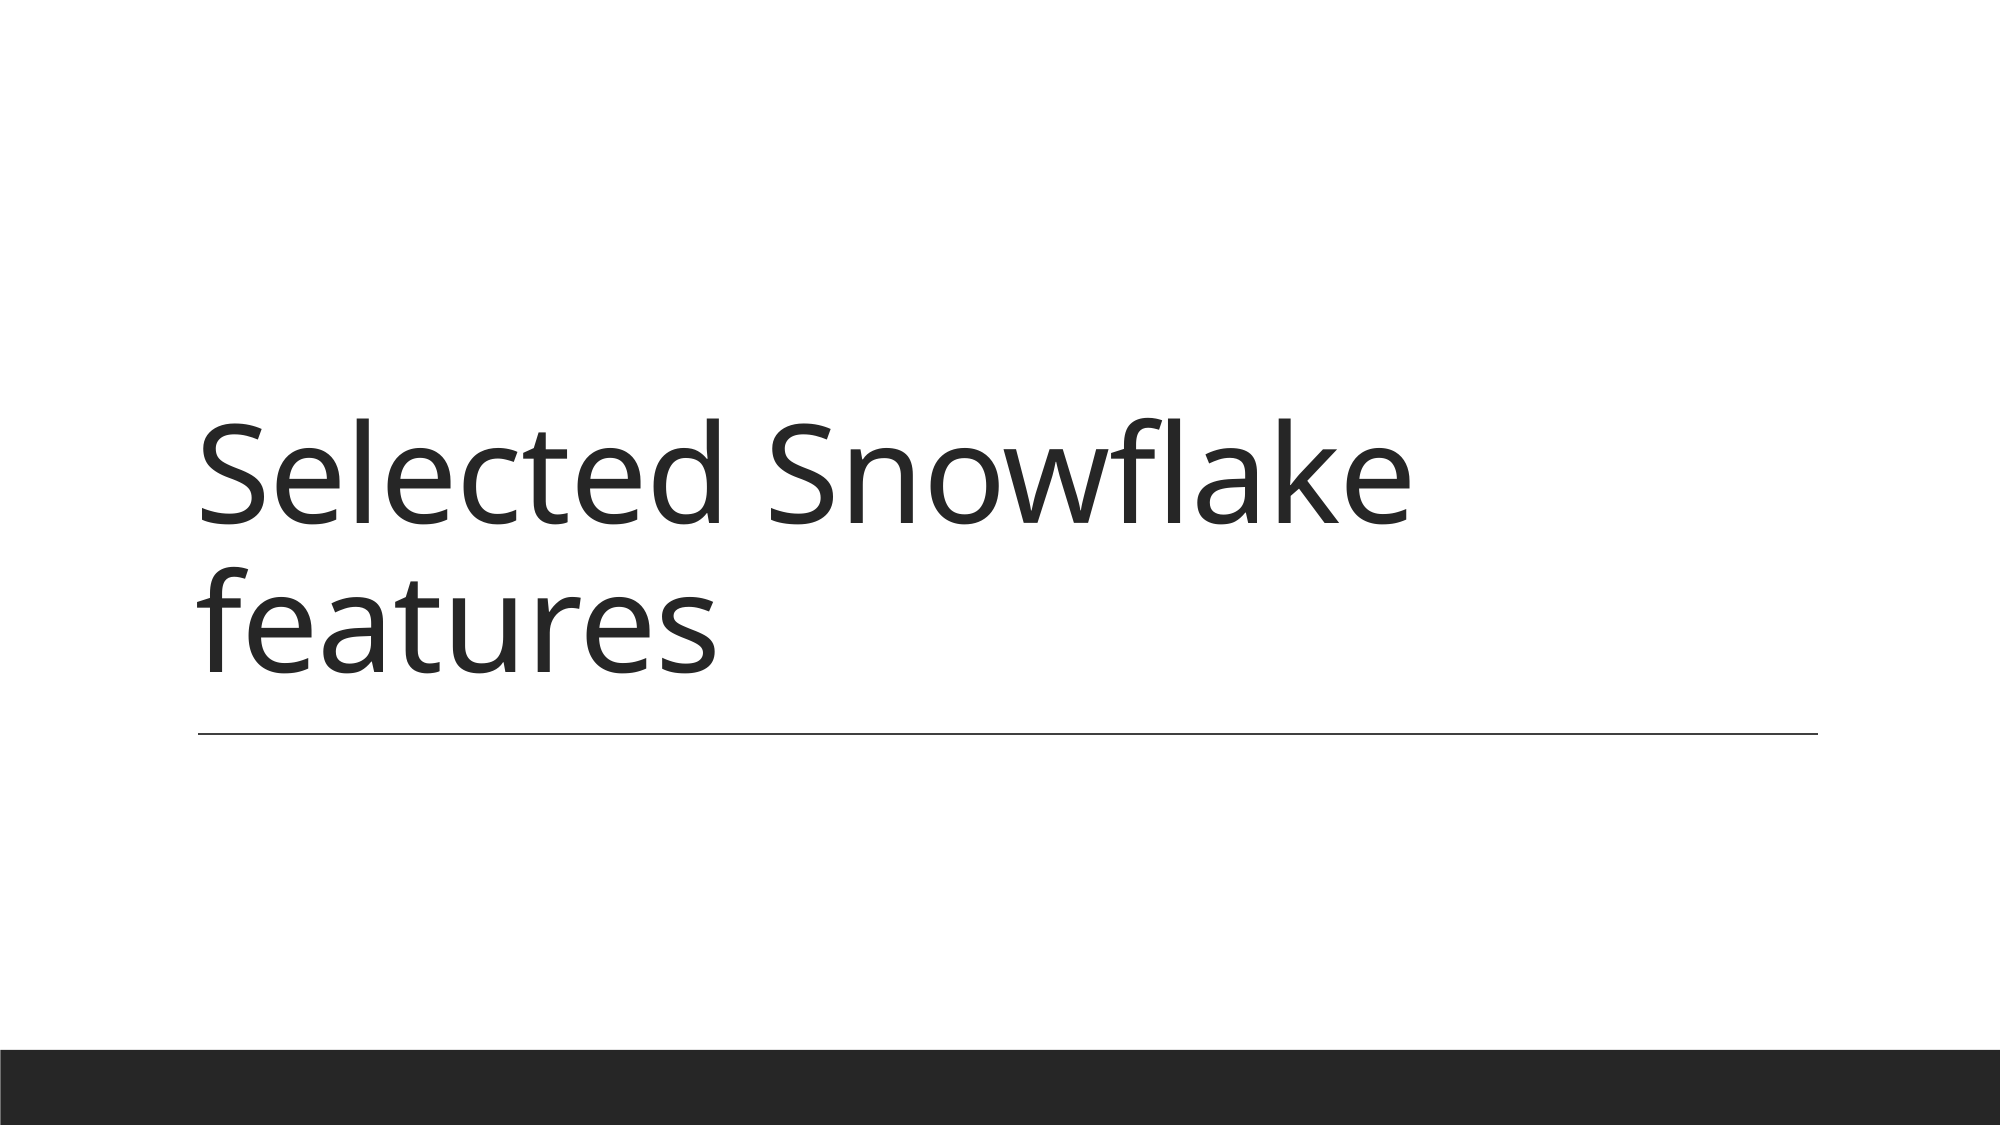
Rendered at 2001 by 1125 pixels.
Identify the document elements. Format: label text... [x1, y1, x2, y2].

title Selected Snowflake features [180, 124, 1830, 710]
